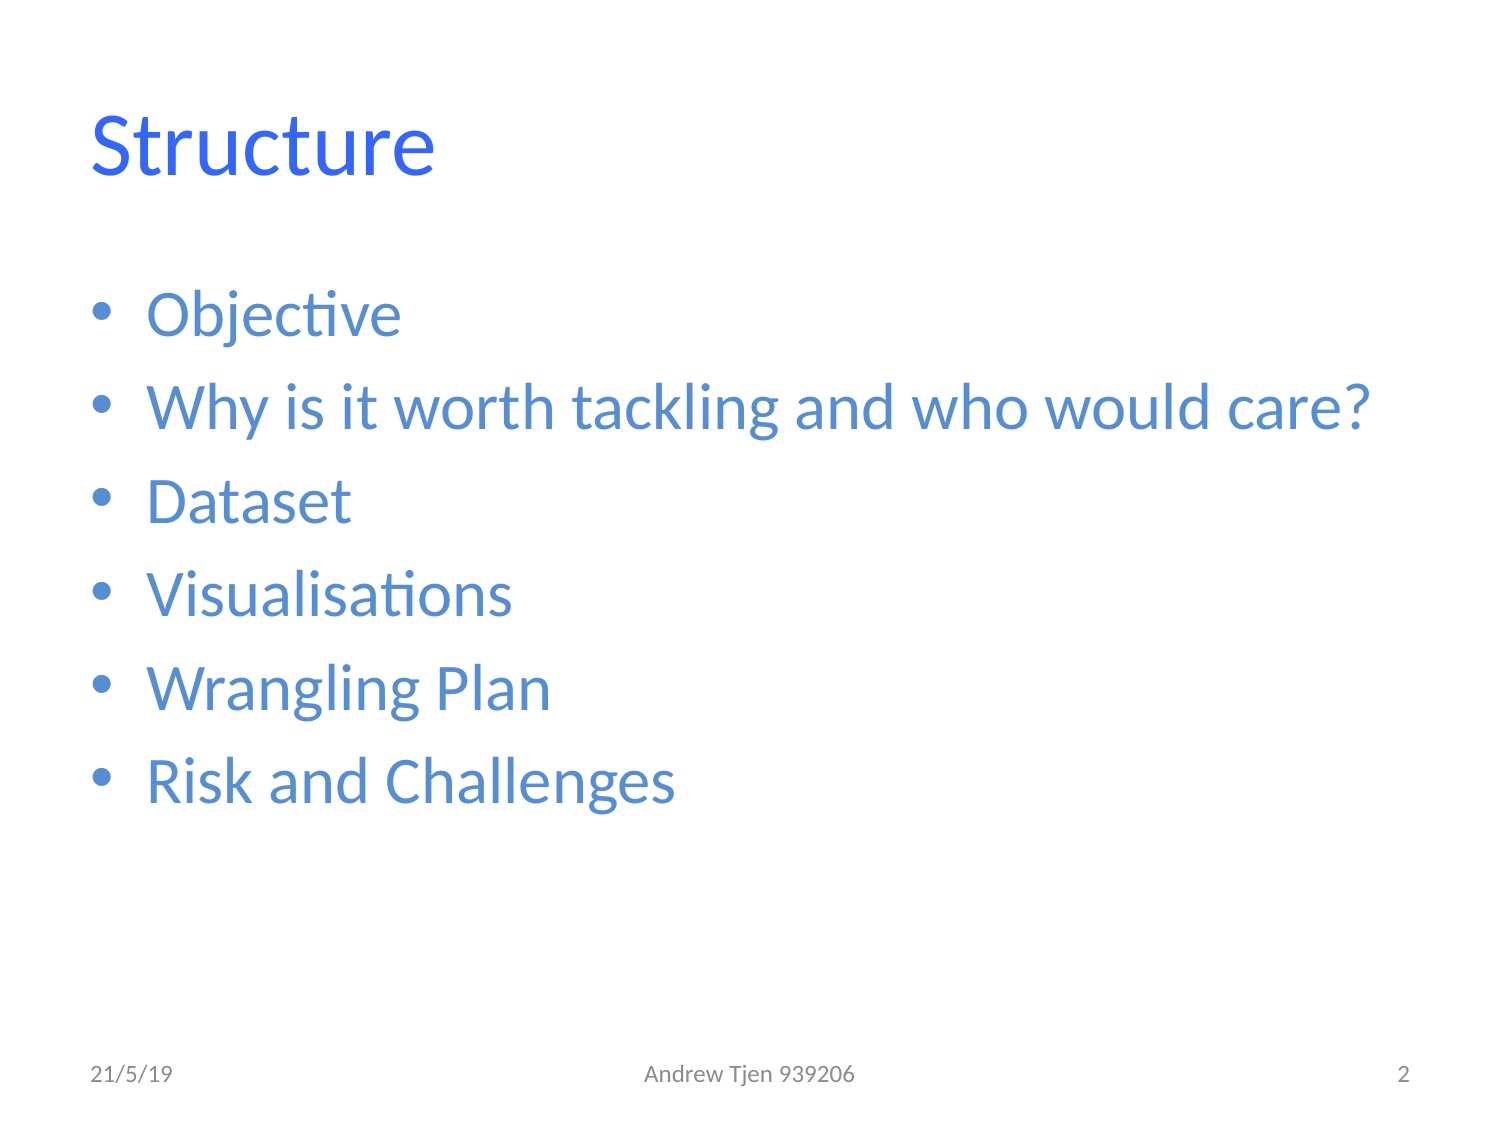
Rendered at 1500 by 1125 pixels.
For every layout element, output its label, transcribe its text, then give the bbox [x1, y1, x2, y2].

slide_number 2 [1074, 1042, 1425, 1103]
list Objective Why is it worth tackling and who would care? Dataset Visualisations Wrangling Plan Risk and Challenges [75, 262, 1425, 1005]
title Structure [75, 45, 1425, 233]
footer Andrew Tjen 939206 [512, 1042, 988, 1103]
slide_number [75, 1042, 425, 1103]
